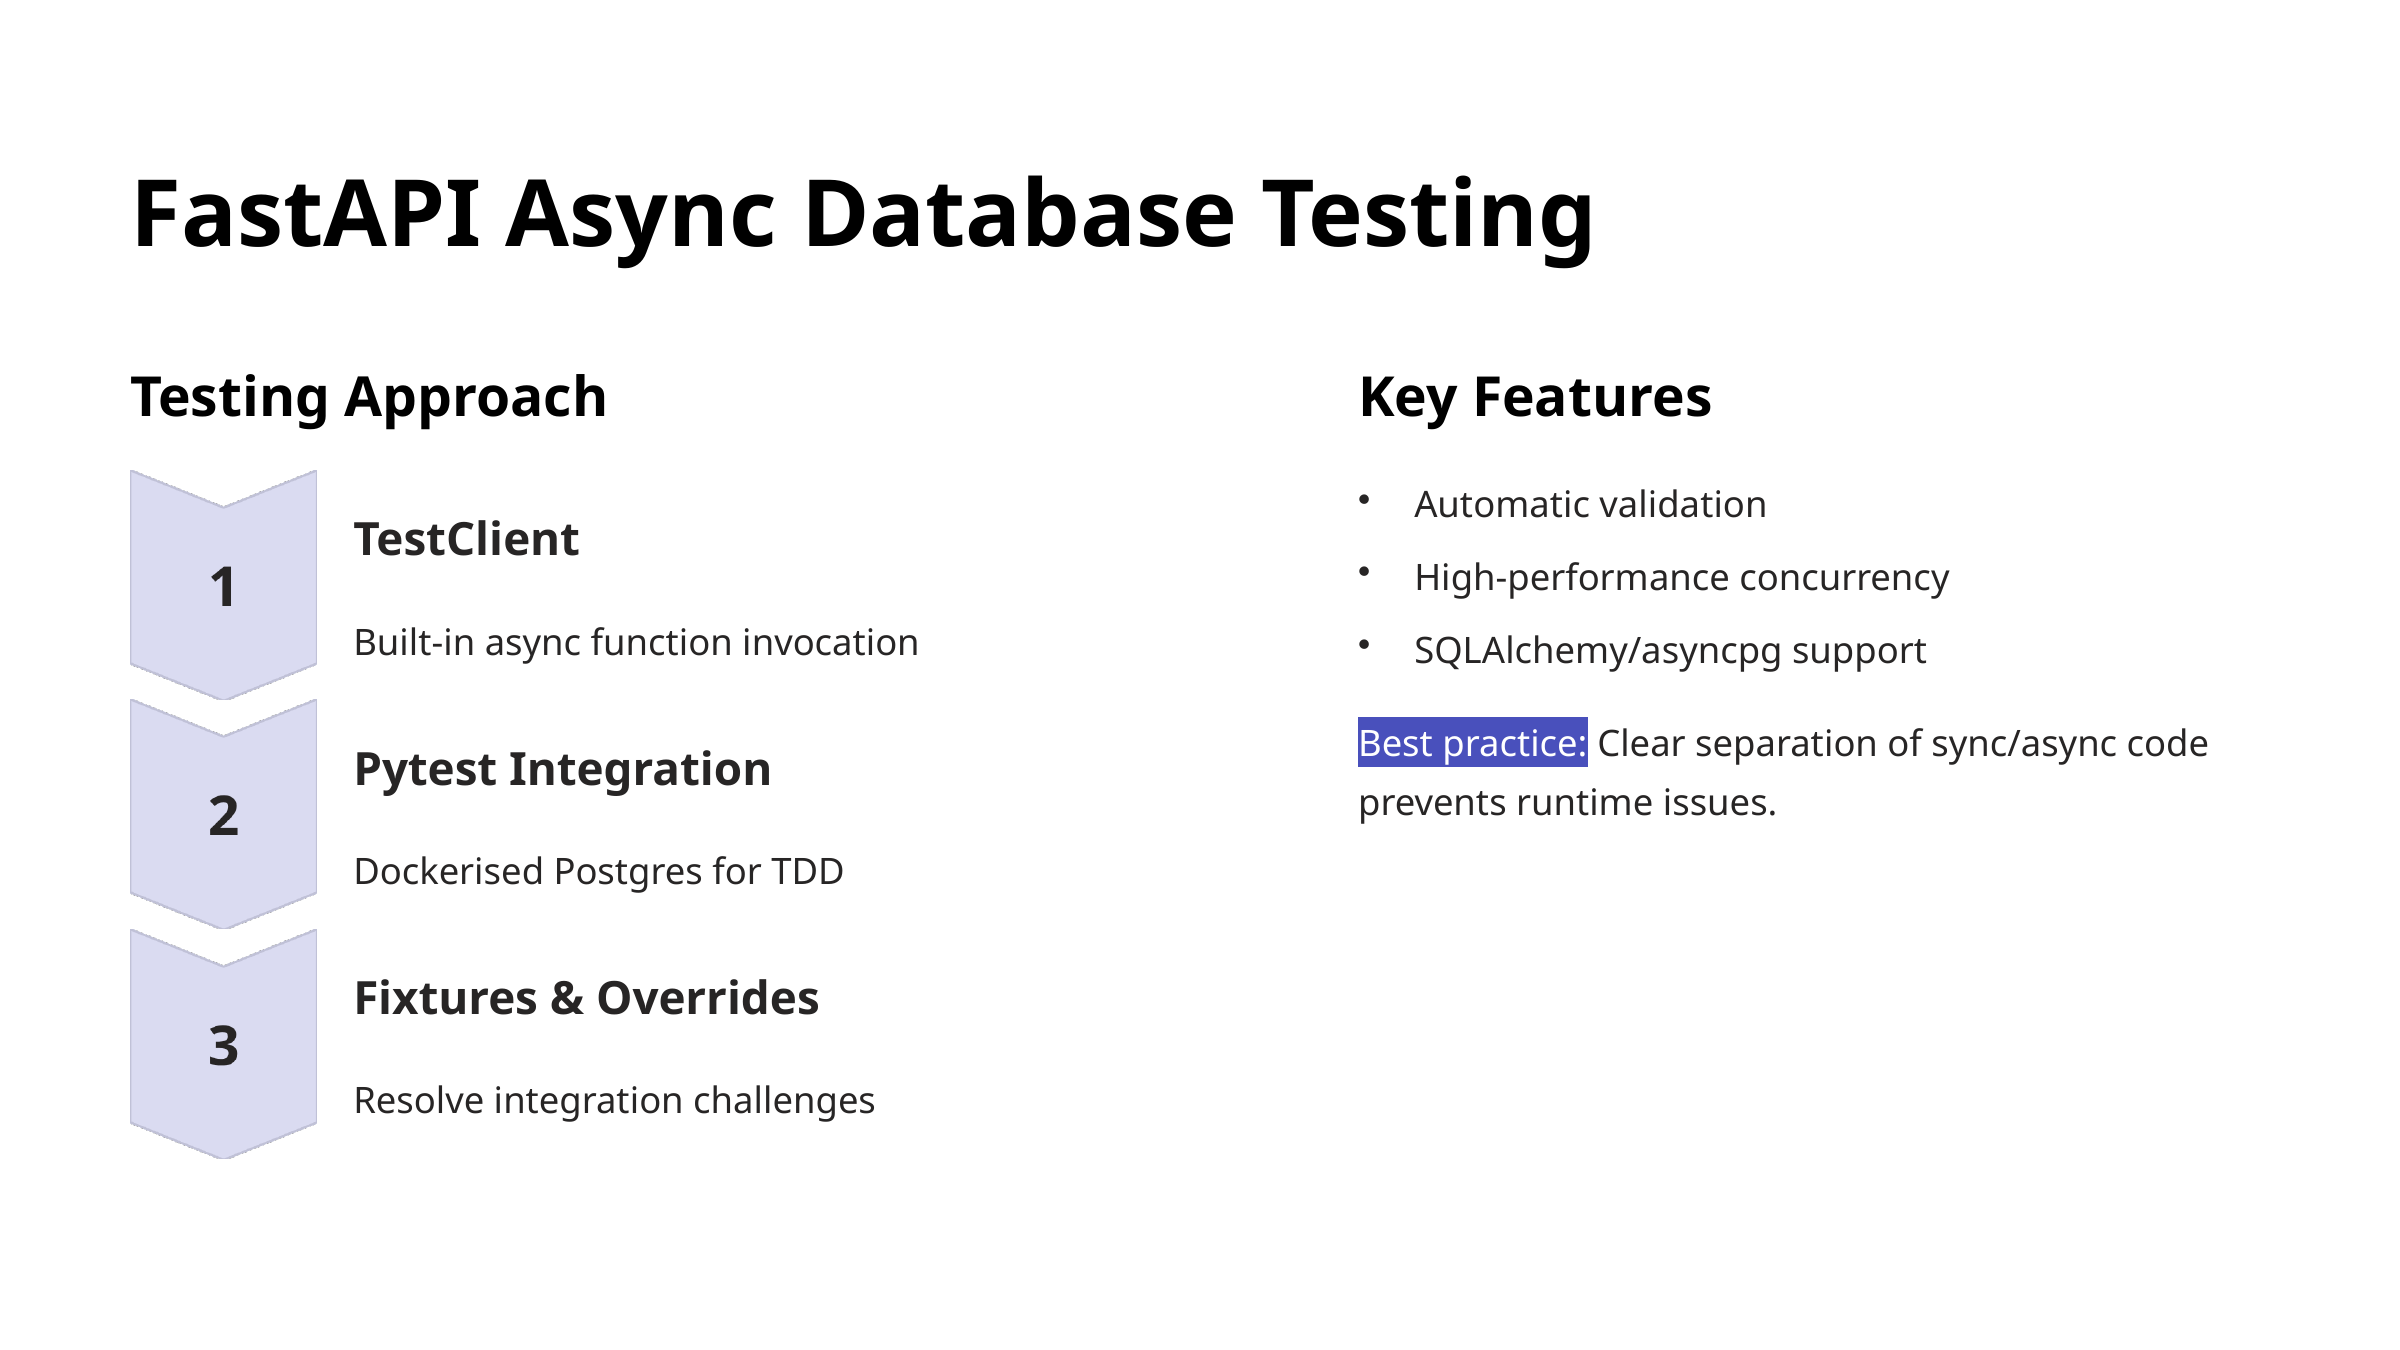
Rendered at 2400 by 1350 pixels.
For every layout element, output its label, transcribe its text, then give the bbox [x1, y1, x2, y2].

text_box Pytest Integration [353, 737, 819, 796]
text_box Dockerised Postgres for TDD [353, 832, 1266, 892]
text_box FastAPI Async Database Testing [130, 149, 1604, 266]
text_box Best practice: Clear separation of sync/async code prevents runtime issues. [1358, 703, 2271, 823]
picture [130, 470, 317, 1159]
text_box Fixtures & Overrides [353, 966, 819, 1025]
text_box Resolve integration challenges [353, 1061, 1266, 1122]
text_box Testing Approach [130, 358, 689, 429]
text_box Built-in async function invocation [353, 603, 1266, 663]
text_box TestClient [353, 507, 819, 566]
text_box Key Features [1358, 358, 1917, 429]
text_box Automatic validation [1358, 465, 2271, 526]
text_box SQLAlchemy/asyncpg support [1358, 610, 2271, 671]
text_box High-performance concurrency [1358, 538, 2271, 598]
